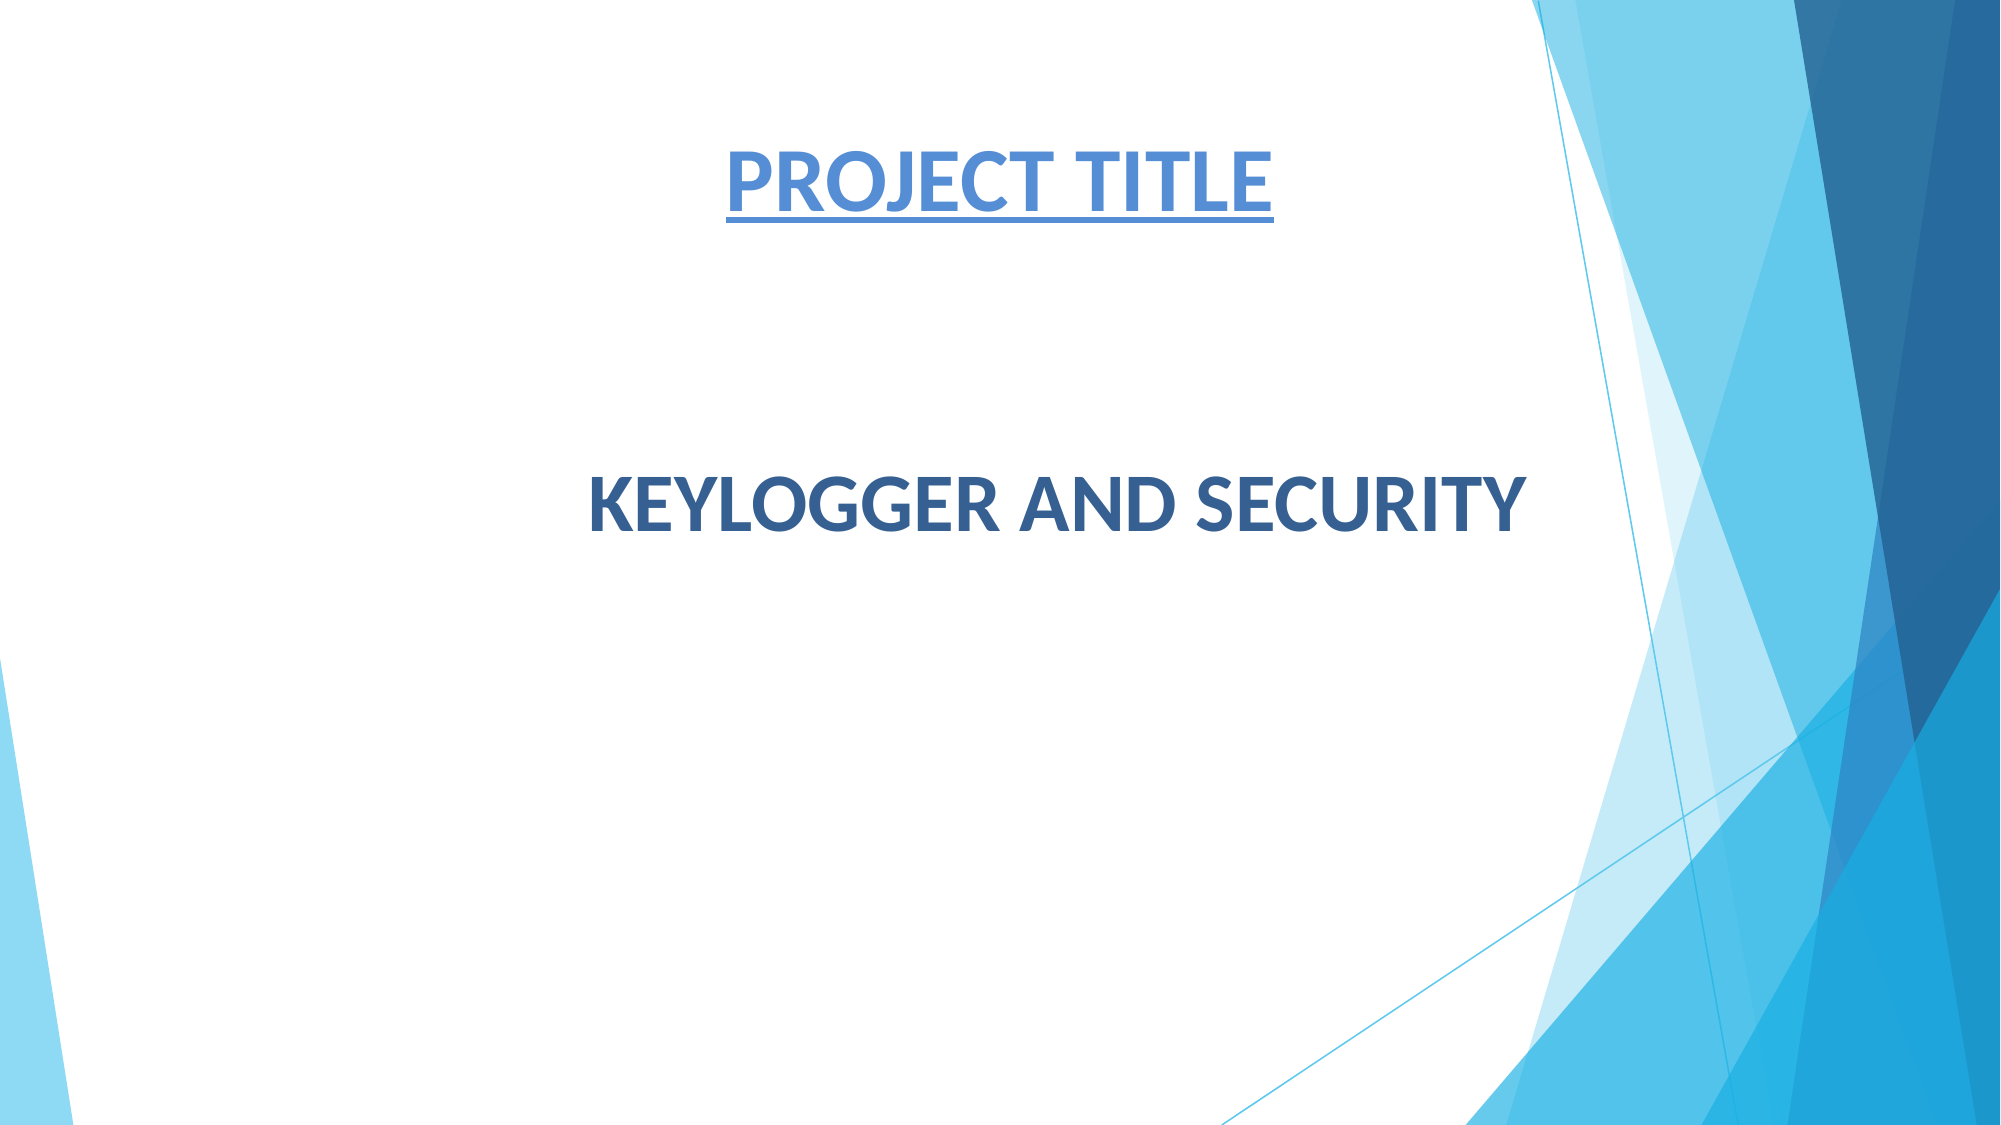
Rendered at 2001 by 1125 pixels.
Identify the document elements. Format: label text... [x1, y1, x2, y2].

text_box PROJECT TITLE [75, 112, 1925, 238]
text_box KEYLOGGER AND SECURITY [120, 441, 1996, 556]
